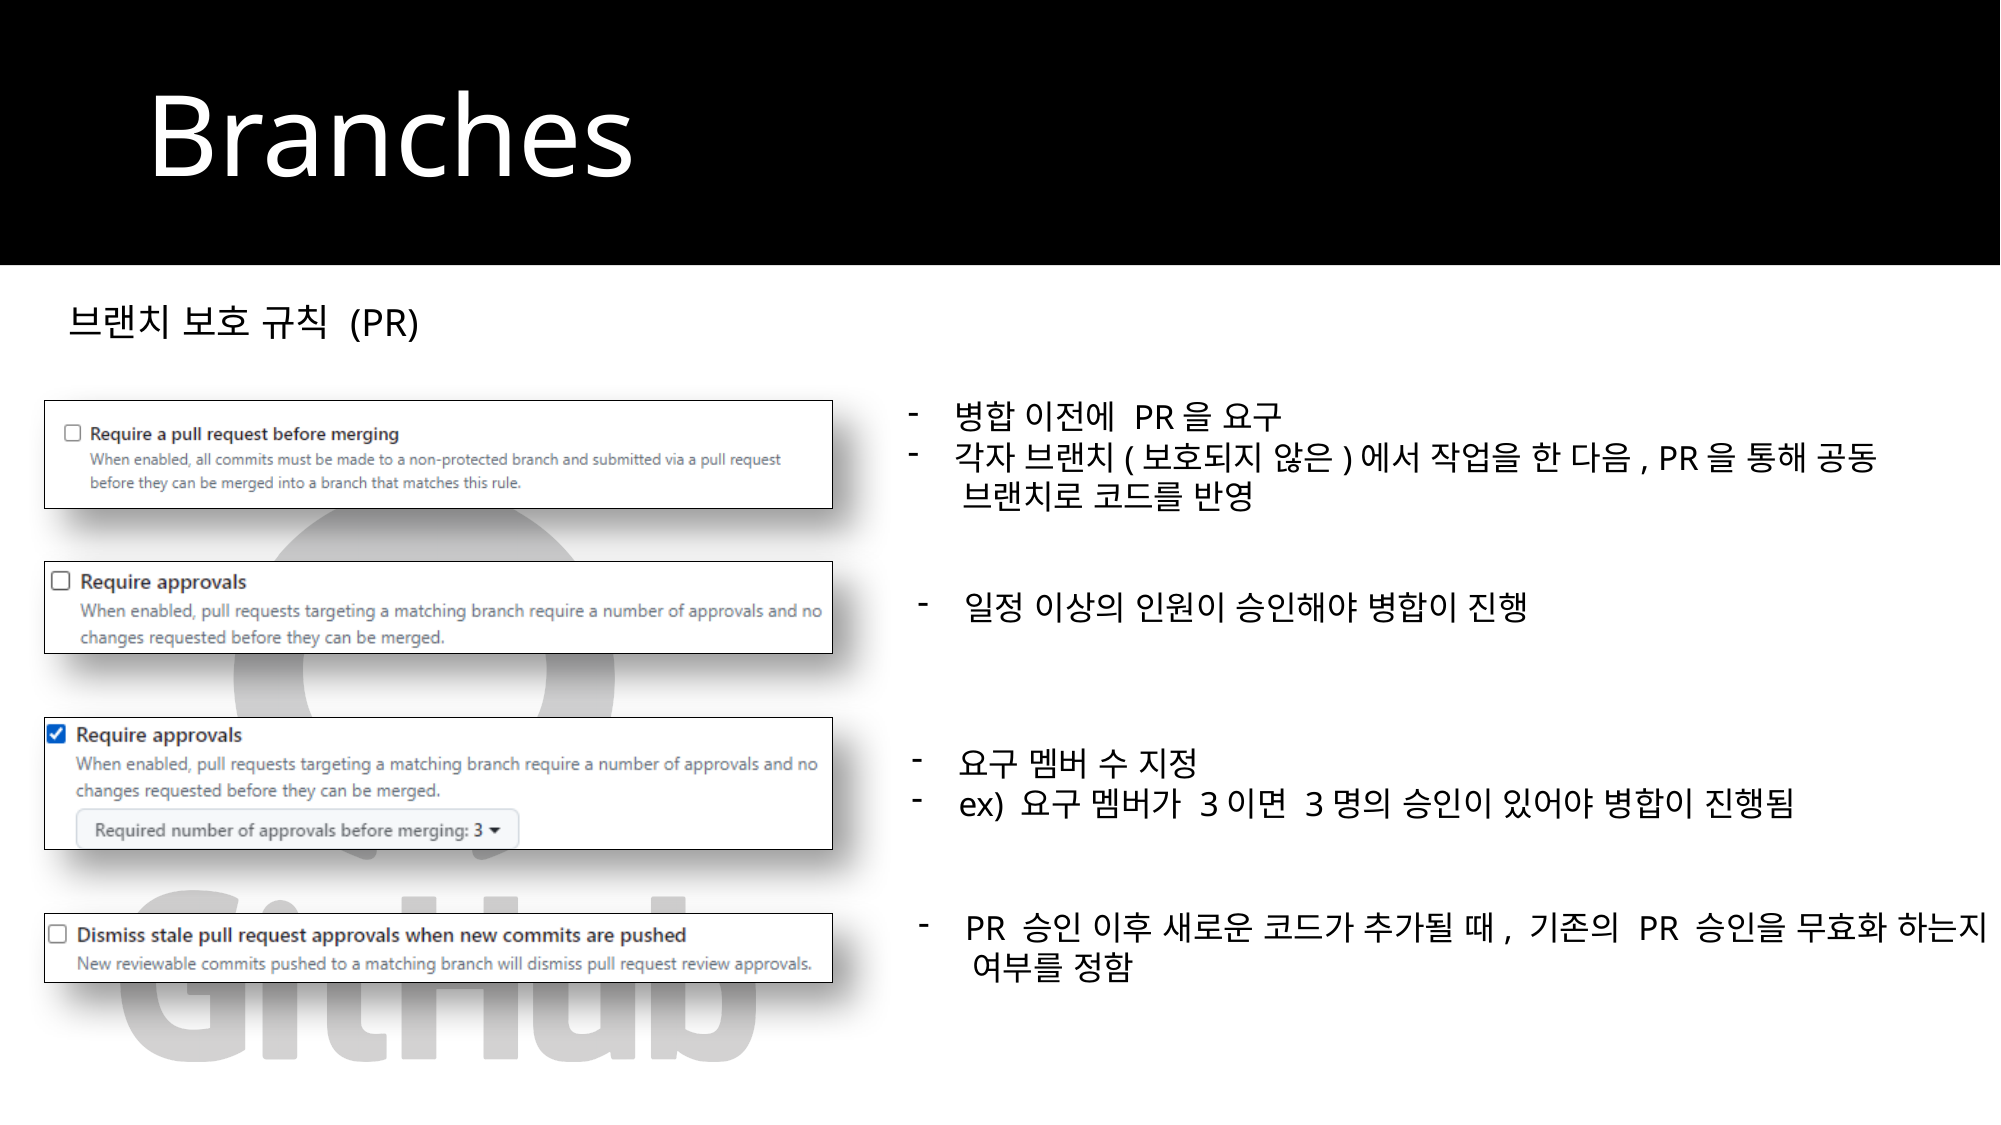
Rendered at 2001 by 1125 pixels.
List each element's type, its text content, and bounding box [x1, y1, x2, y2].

text_box 요구 멤버 수 지정 ex) 요구 멤버가 3이면 3명의 승인이 있어야 병합이 진행됨 [896, 735, 1811, 831]
text_box [0, 0, 2000, 267]
text_box 일정 이상의 인원이 승인해야 병합이 진행 [902, 579, 1545, 635]
text_box Branches [130, 56, 652, 207]
picture [44, 400, 833, 1062]
text_box 병합 이전에 PR을 요구 각자 브랜치(보호되지 않은)에서 작업을 한 다음, PR을 통해 공동 브랜치로 코드를 반영 [893, 389, 1903, 524]
text_box PR 승인 이후 새로운 코드가 추가될 때, 기존의 PR 승인을 무효화 하는지 여부를 정함 [903, 900, 2000, 995]
text_box 브랜치 보호 규칙 (PR) [53, 291, 434, 352]
